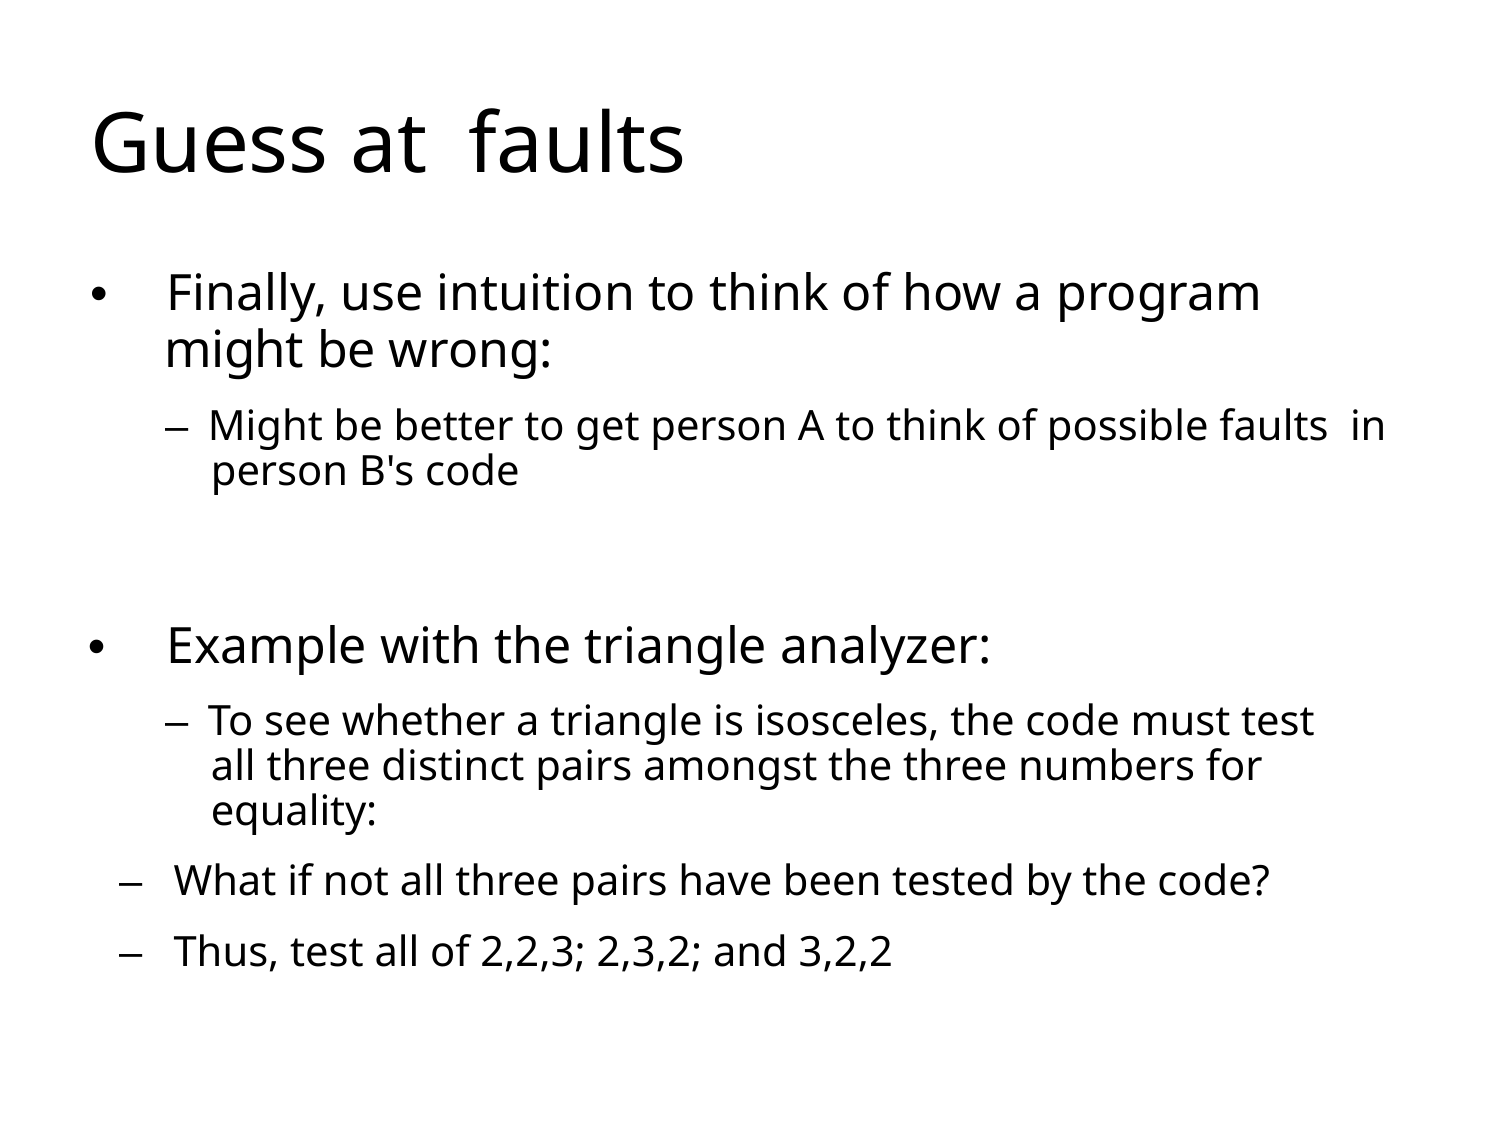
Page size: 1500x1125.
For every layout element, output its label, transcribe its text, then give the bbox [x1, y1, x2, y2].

text_box • Finally, use intuition to think of how a program might be wrong: – Might be better to get person A to think of possible faults in person B's code • Example with the triangle analyzer: – To see whether a triangle is isosceles, the code must test all three distinct pairs amongst the three numbers for equality: – What if not all three pairs have been tested by the code? – Thus, test all of 2,2,3; 2,3,2; and 3,2,2 [87, 264, 1400, 976]
title Guess at faults [87, 88, 723, 264]
